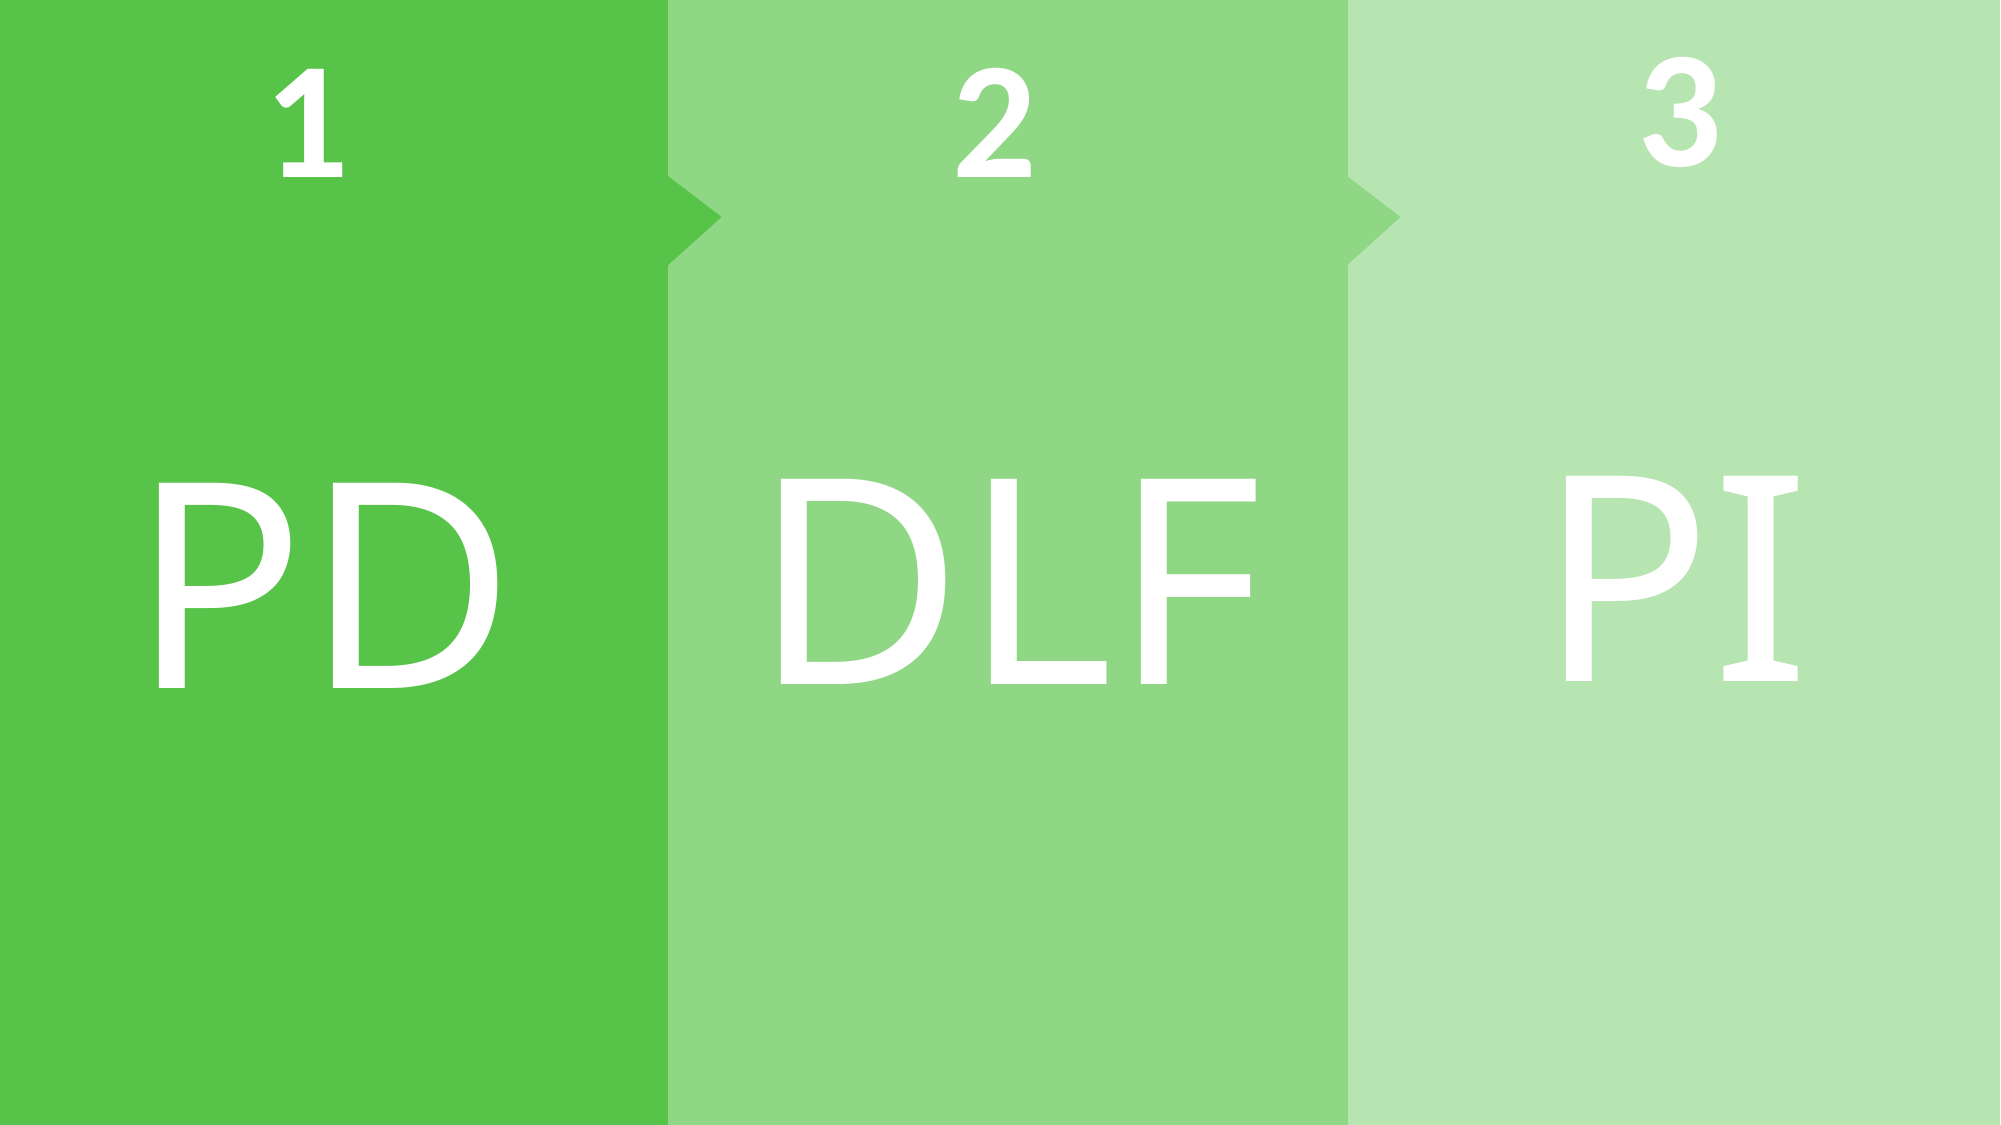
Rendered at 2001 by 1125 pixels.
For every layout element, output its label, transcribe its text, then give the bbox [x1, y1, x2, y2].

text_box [722, 0, 1401, 1125]
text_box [0, 0, 722, 1125]
text_box PI [1401, 0, 2000, 1125]
text_box 3 [1622, 0, 1728, 207]
